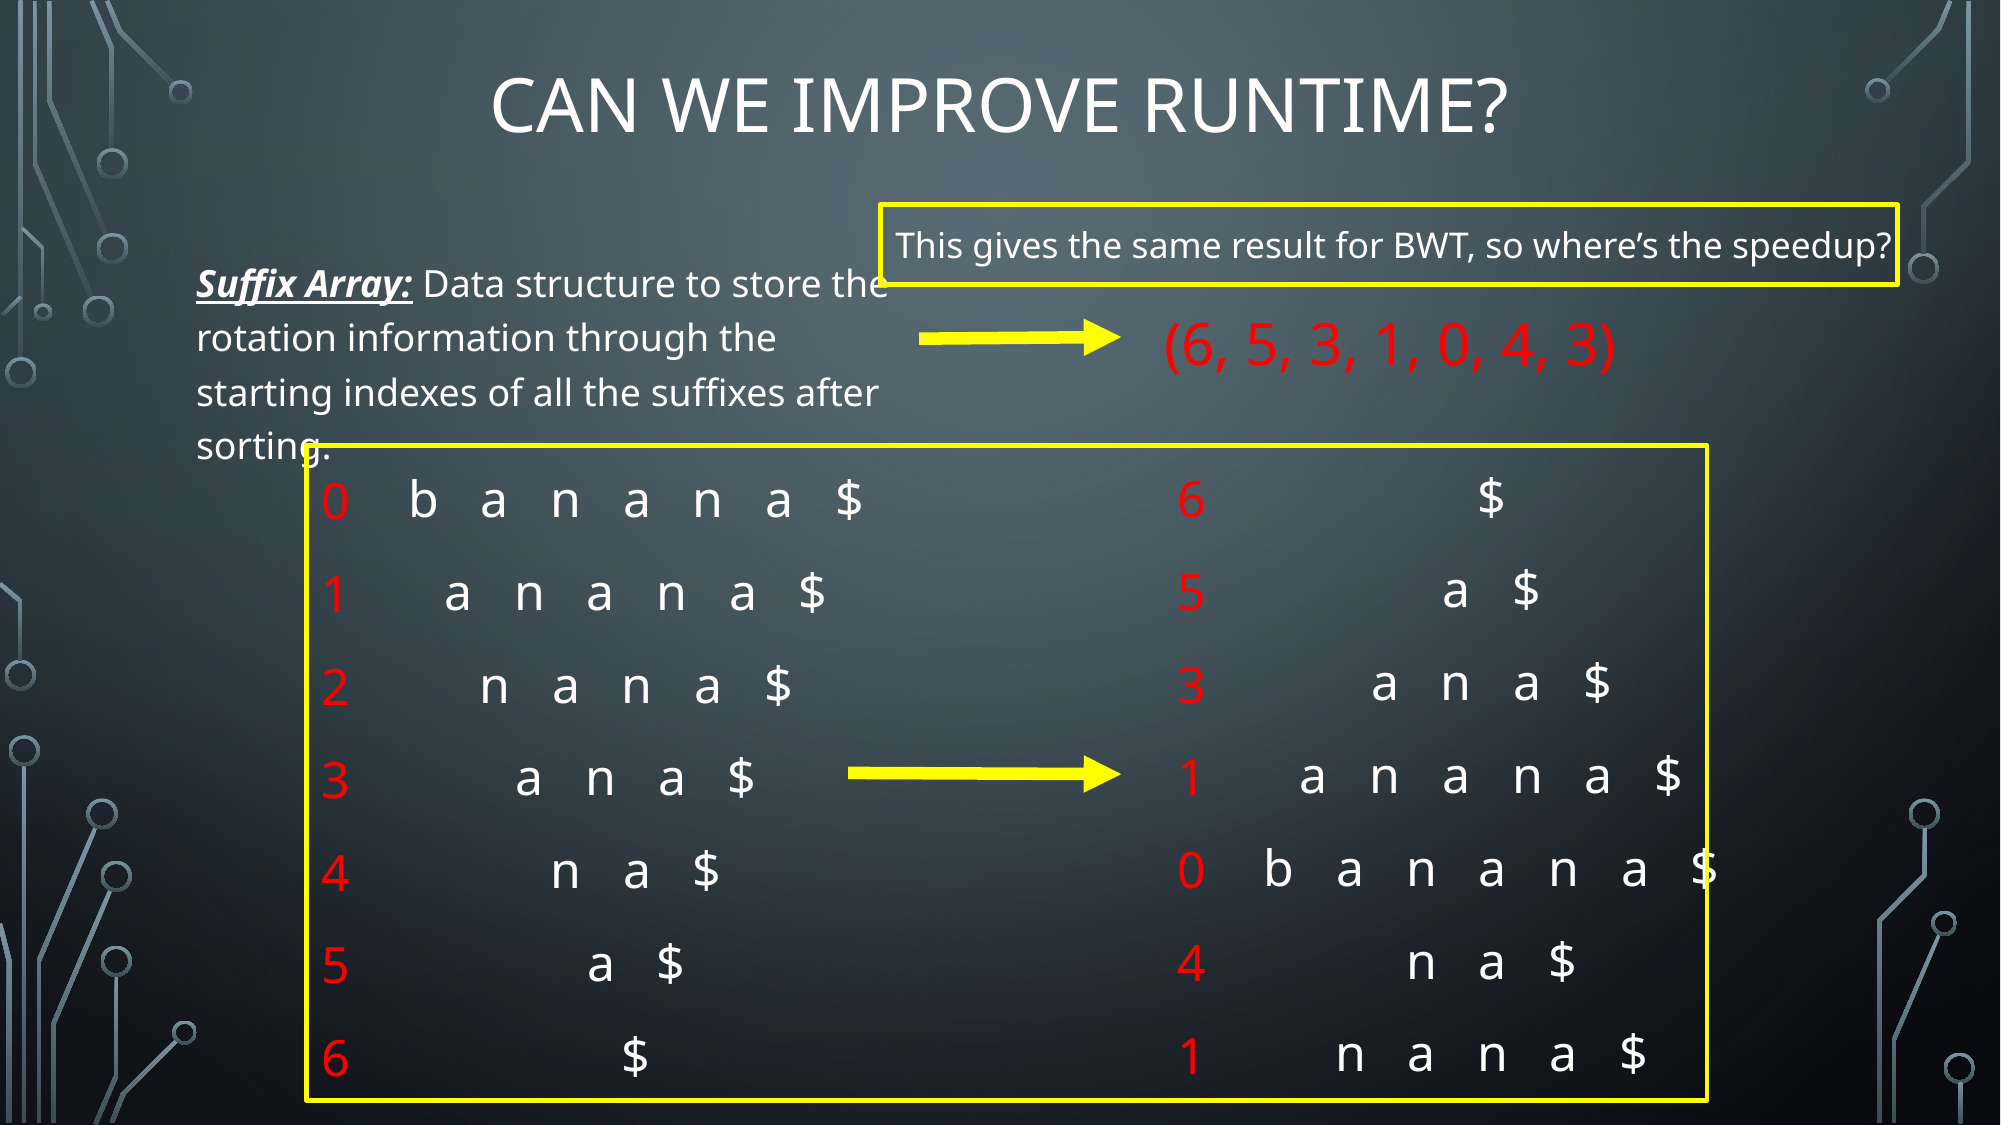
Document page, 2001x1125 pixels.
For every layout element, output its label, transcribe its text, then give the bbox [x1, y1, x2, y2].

text_box This gives the same result for BWT, so where’s the speedup? [880, 206, 1928, 287]
text_box Suffix Array: Data structure to store the rotation information through the starting indexes of all the suffixes after sorting. [181, 243, 920, 475]
text_box $ a$ ana$ anana$ banana$ na$ nana$ [1708, 445, 1745, 1101]
text_box (6, 5, 3, 1, 0, 4, 3) [1149, 287, 1656, 392]
text_box [305, 444, 1708, 1102]
text_box [1809, 195, 2000, 302]
text_box [879, 204, 1899, 286]
title can we improve runtime? [187, 37, 1813, 179]
